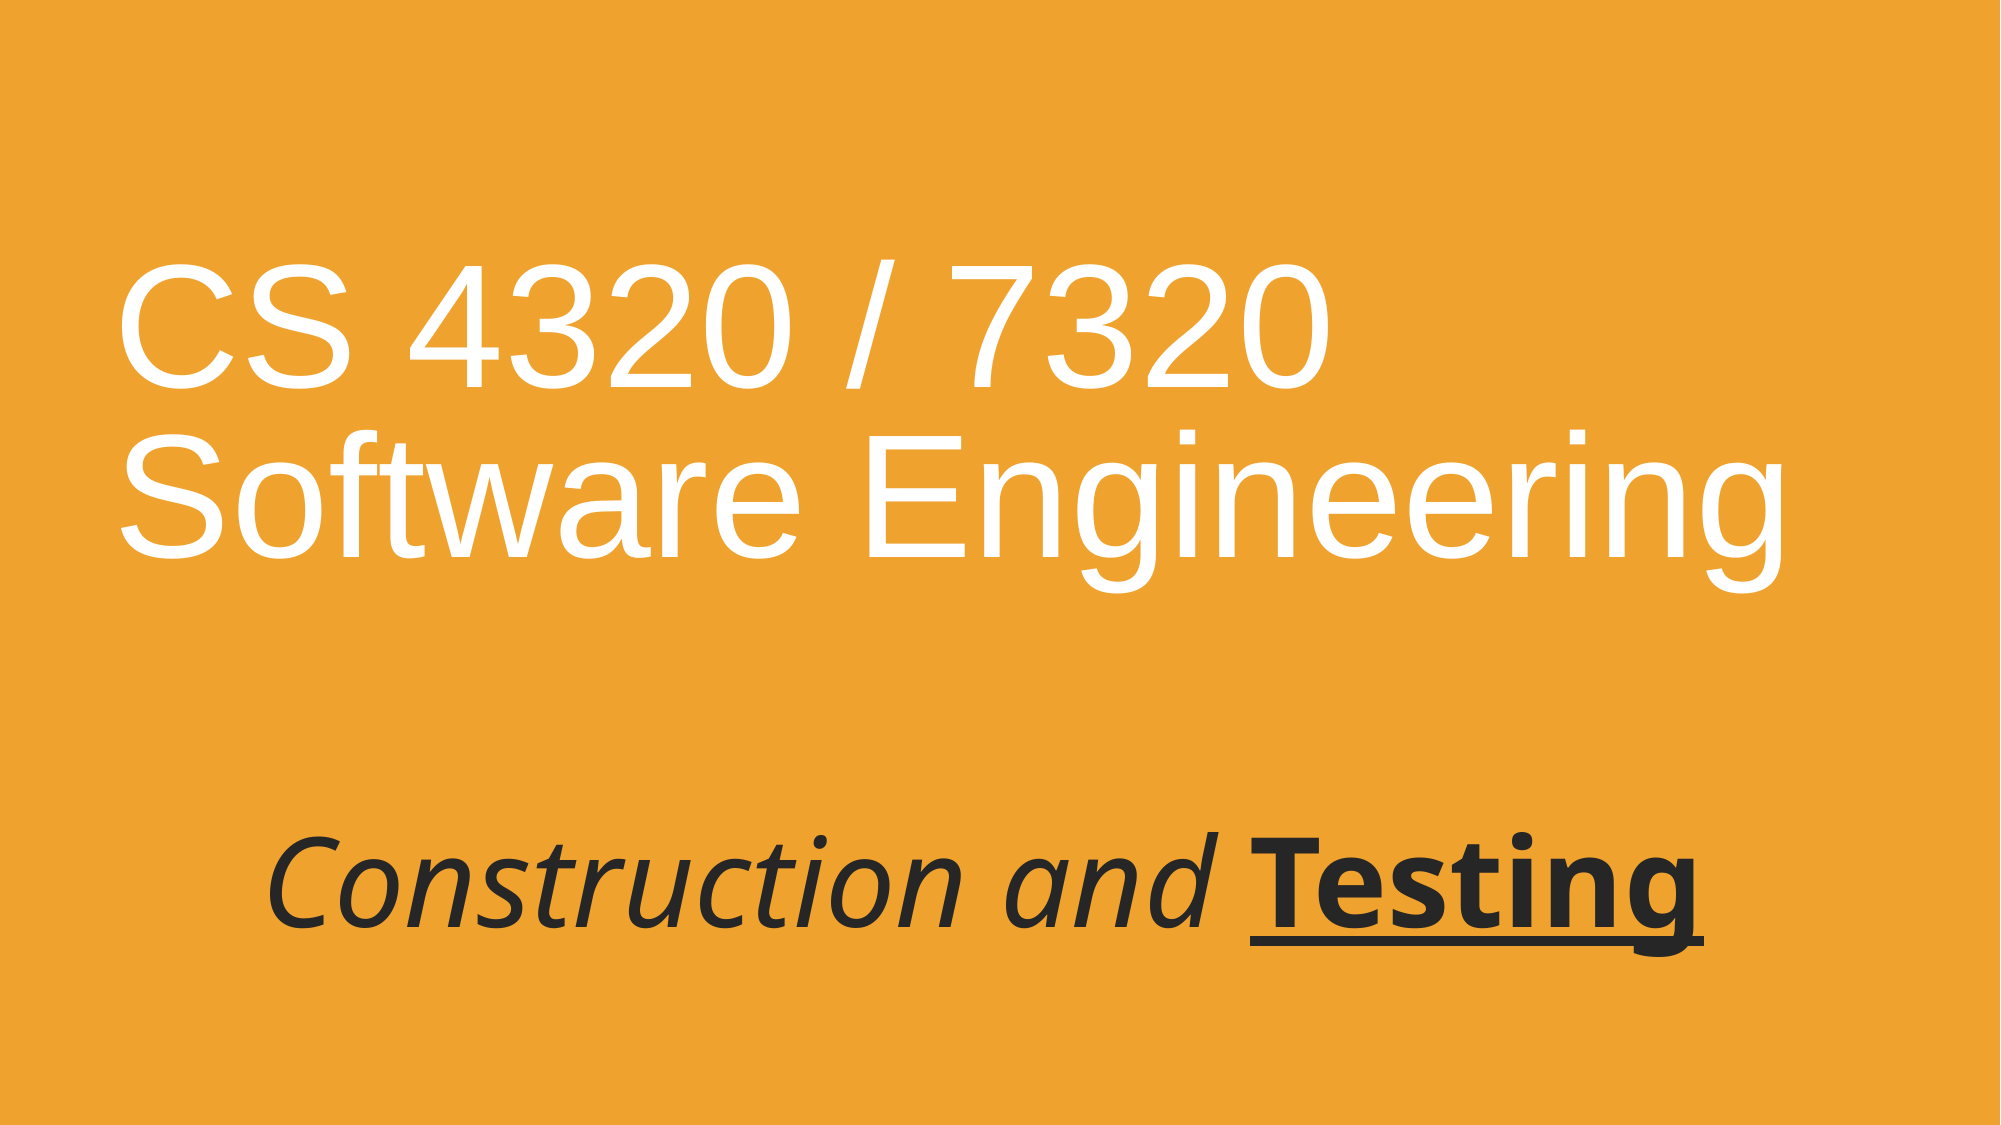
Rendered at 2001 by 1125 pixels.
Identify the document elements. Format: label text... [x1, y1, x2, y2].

subtitle Construction and Testing [109, 690, 1966, 961]
title CS 4320 / 7320 Software Engineering [98, 126, 1868, 677]
